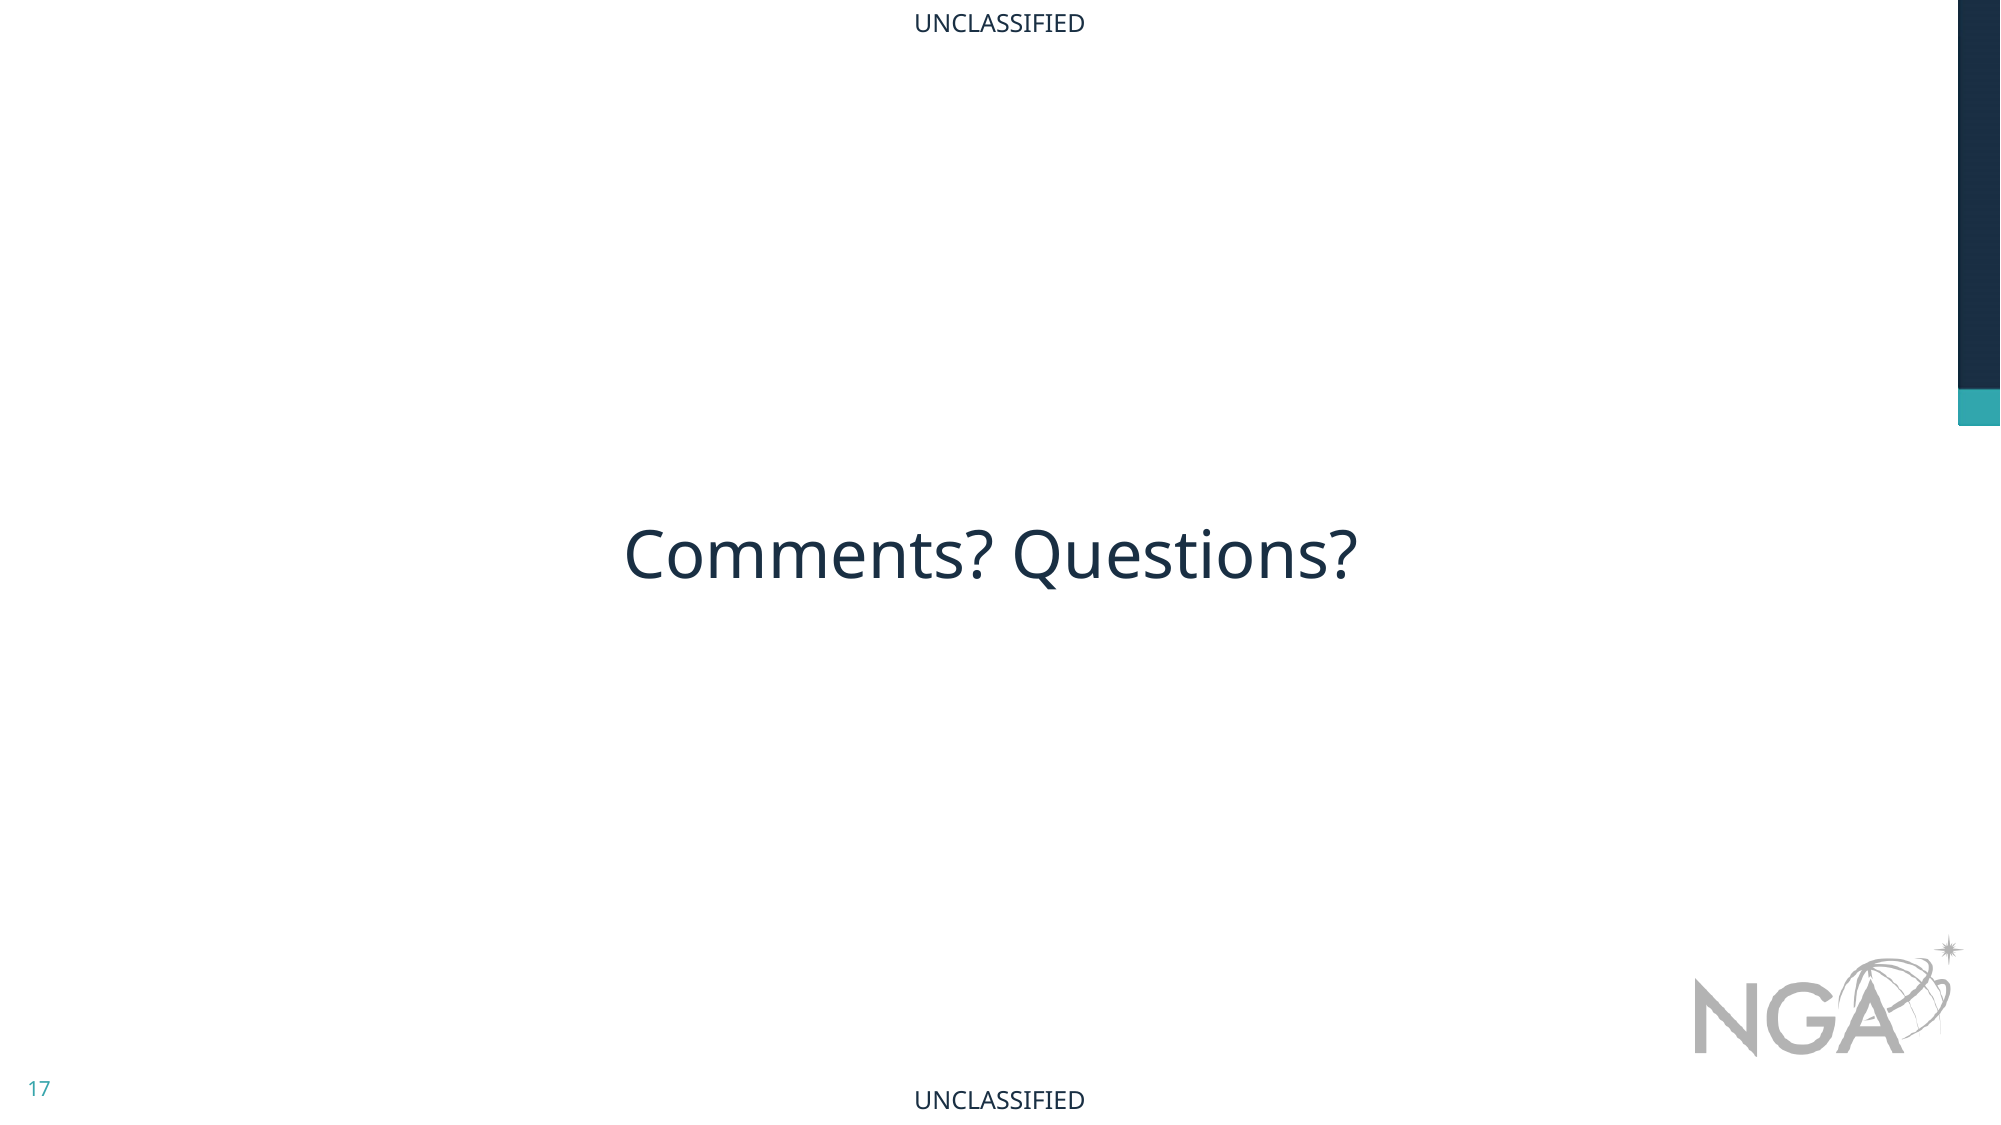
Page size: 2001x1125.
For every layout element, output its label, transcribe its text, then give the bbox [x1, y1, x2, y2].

title Comments? Questions? [99, 45, 1900, 1058]
picture [1900, 934, 1964, 1057]
